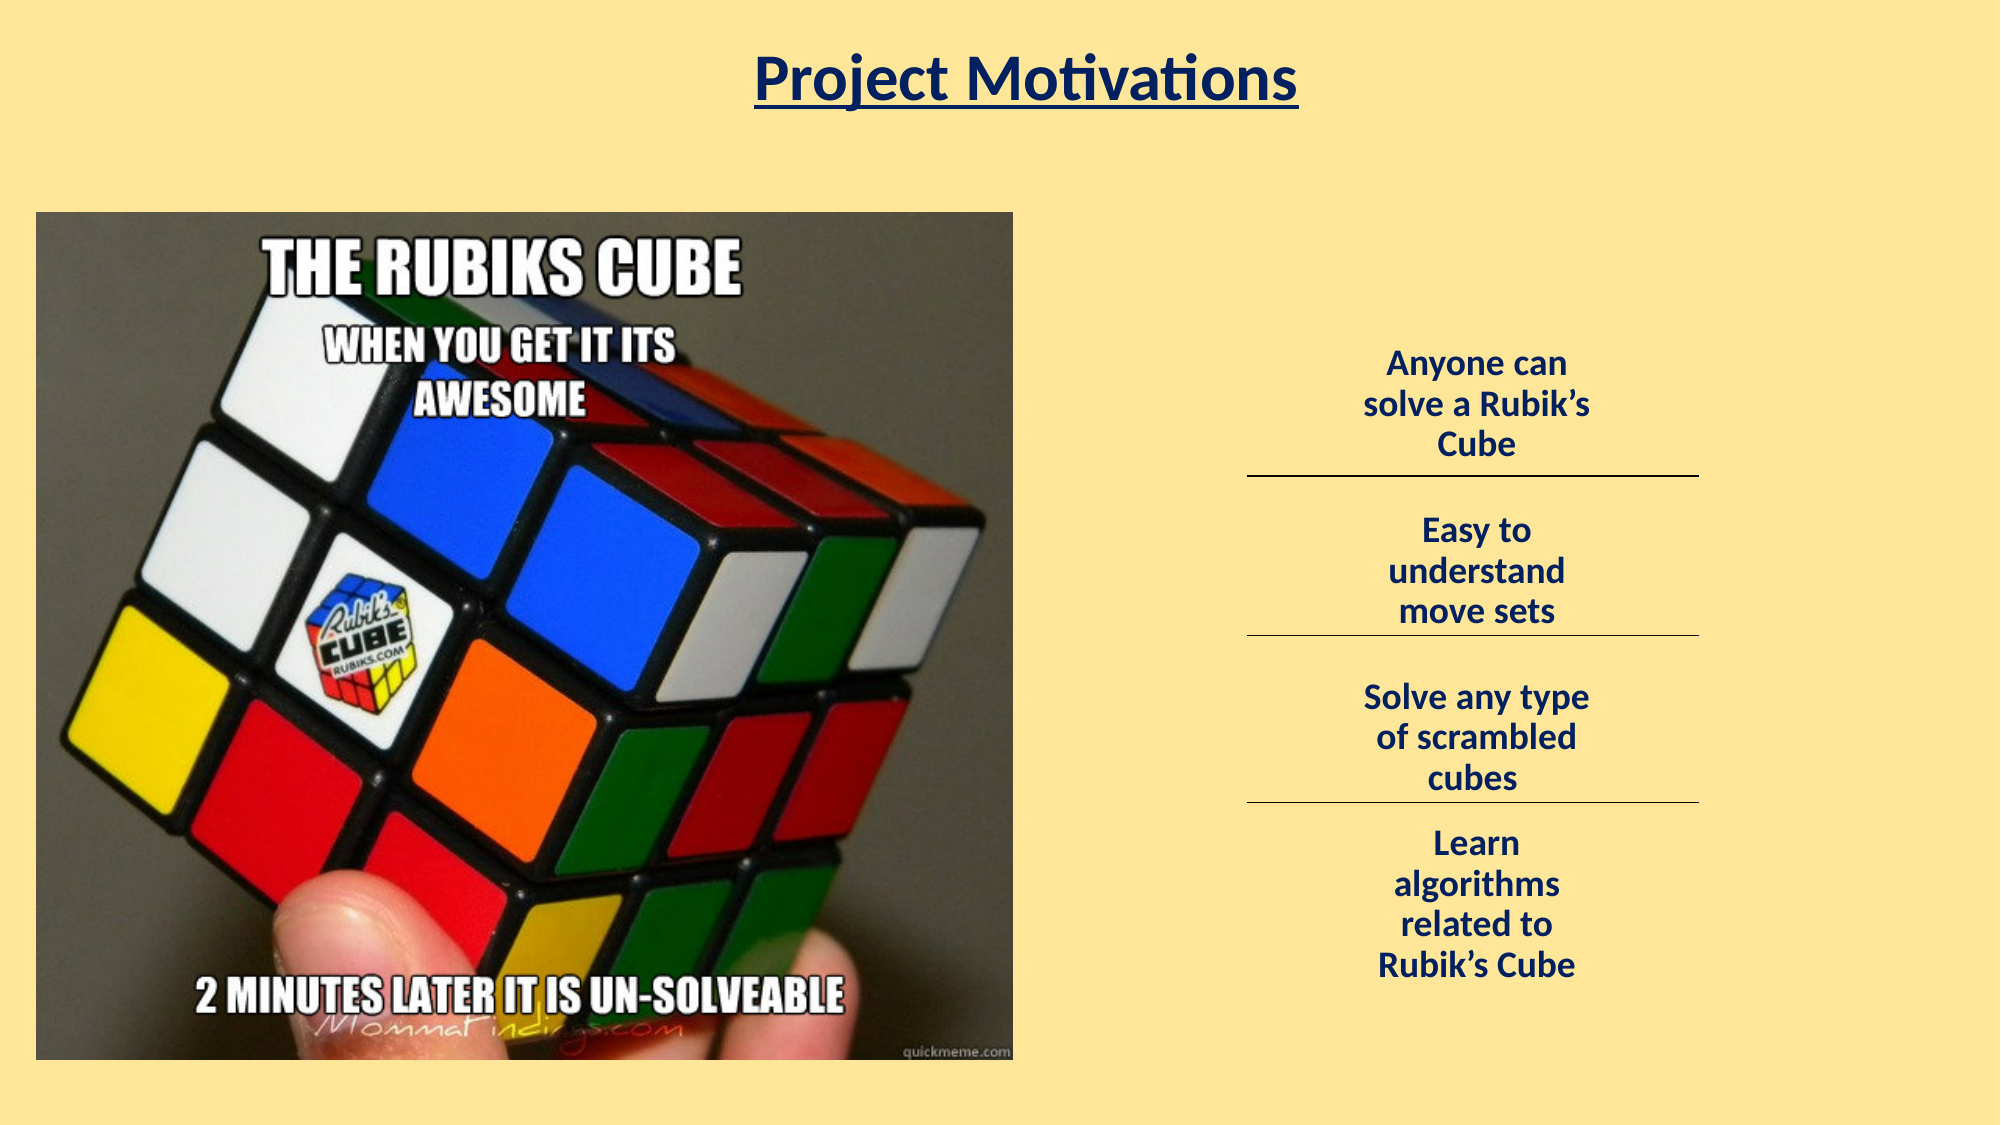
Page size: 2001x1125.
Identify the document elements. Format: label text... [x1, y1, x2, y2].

text_box Project Motivations [739, 26, 1337, 122]
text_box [1052, 324, 1895, 985]
picture [36, 212, 1013, 1060]
